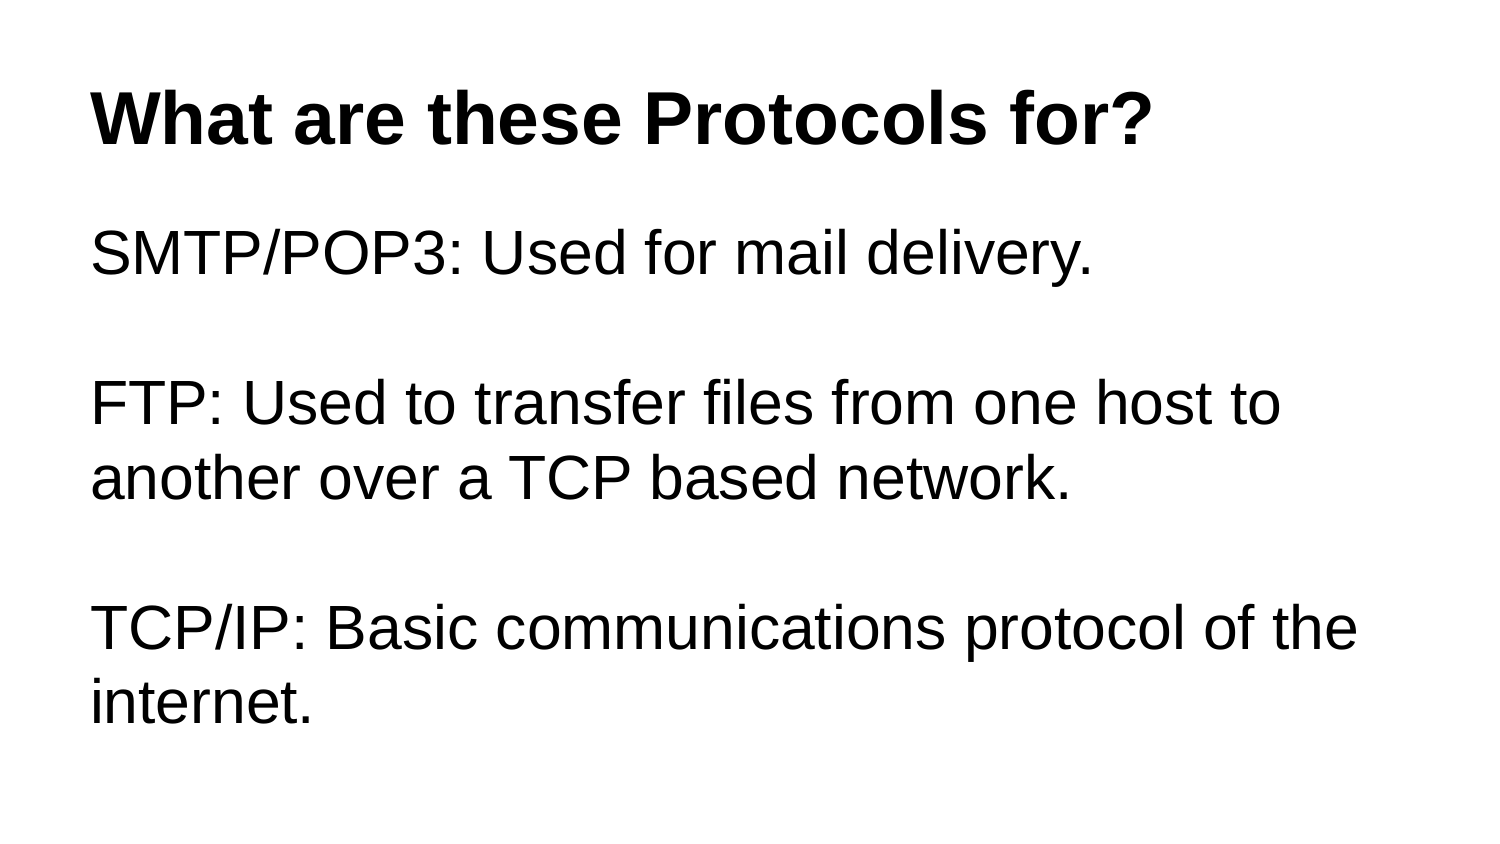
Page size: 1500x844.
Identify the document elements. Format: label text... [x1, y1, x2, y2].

title What are these Protocols for? [75, 33, 1425, 175]
list SMTP/POP3: Used for mail delivery. FTP: Used to transfer files from one host to another over a TCP based network. TCP/IP: Basic communications protocol of the internet. [75, 196, 1425, 808]
